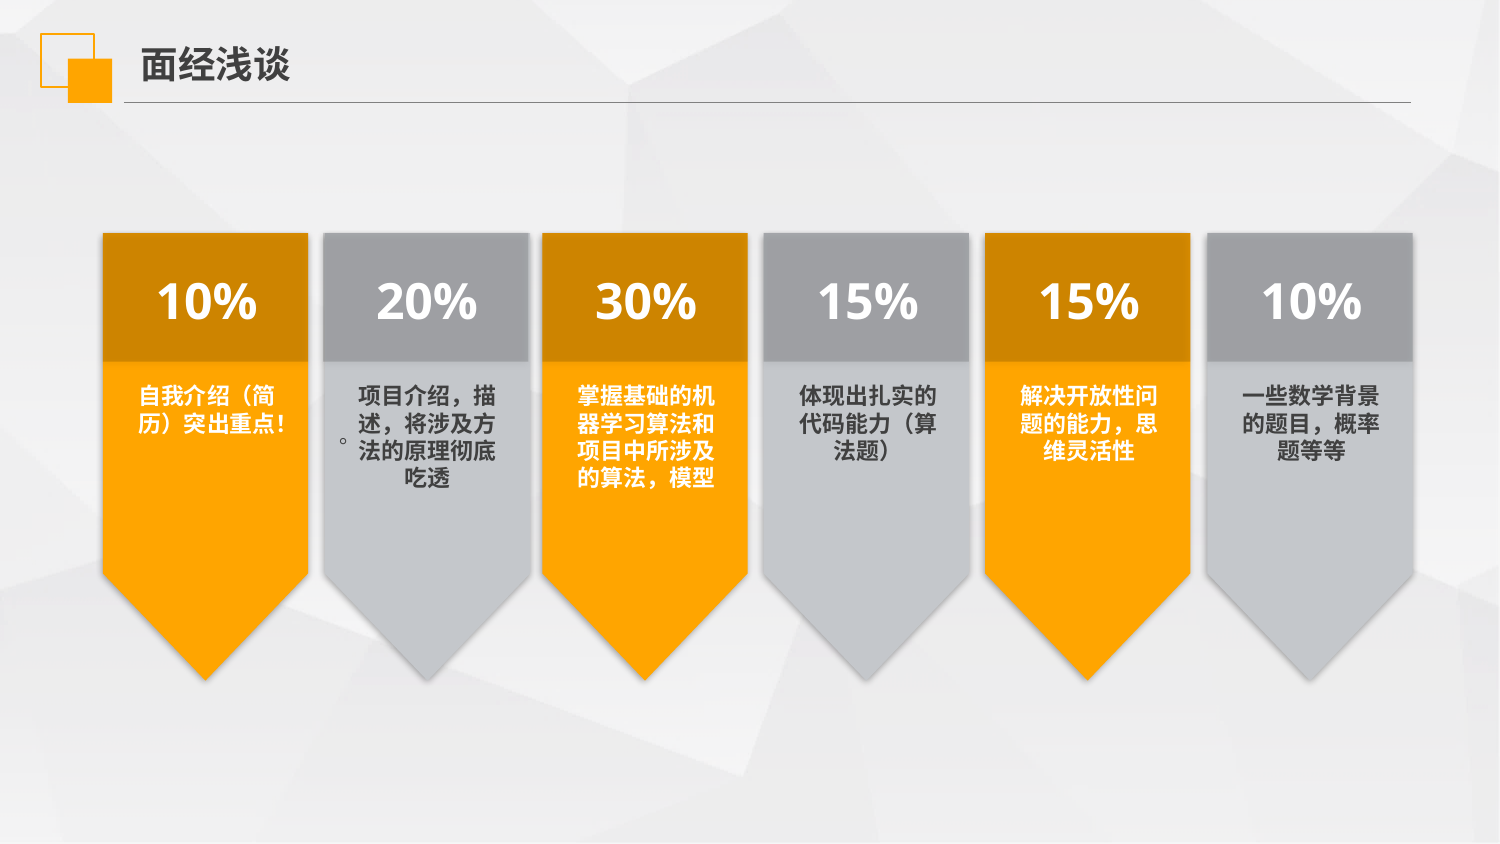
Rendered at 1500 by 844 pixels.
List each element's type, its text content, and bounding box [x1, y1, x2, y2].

text_box 。 [333, 419, 520, 522]
text_box 解决开放性问题的能力，思维灵活性 [1011, 378, 1168, 419]
text_box [763, 232, 970, 362]
text_box 10% [1229, 266, 1393, 336]
text_box [324, 367, 531, 682]
text_box 面经浅谈 [140, 32, 491, 95]
text_box 30% [564, 266, 728, 336]
text_box 掌握基础的机器学习算法和项目中所涉及的算法，模型 [569, 378, 725, 419]
text_box [1207, 232, 1413, 362]
text_box [322, 232, 529, 362]
text_box [984, 369, 1192, 682]
text_box [541, 368, 749, 682]
text_box [984, 232, 1191, 362]
text_box 15% [1007, 266, 1171, 336]
text_box [1206, 368, 1414, 682]
text_box [762, 368, 970, 682]
text_box 20% [345, 266, 509, 336]
text_box 一些数学背景的题目，概率题等等 [1234, 378, 1390, 419]
text_box 项目介绍，描述，将涉及方法的原理彻底吃透 [349, 378, 506, 419]
text_box [102, 368, 309, 682]
text_box 体现出扎实的代码能力（算法题） [790, 378, 946, 419]
text_box [102, 232, 309, 362]
text_box [542, 232, 748, 362]
text_box 15% [786, 266, 949, 336]
text_box 自我介绍（简历）突出重点！ [129, 378, 285, 419]
picture [0, 0, 1500, 844]
text_box 10% [125, 266, 289, 336]
